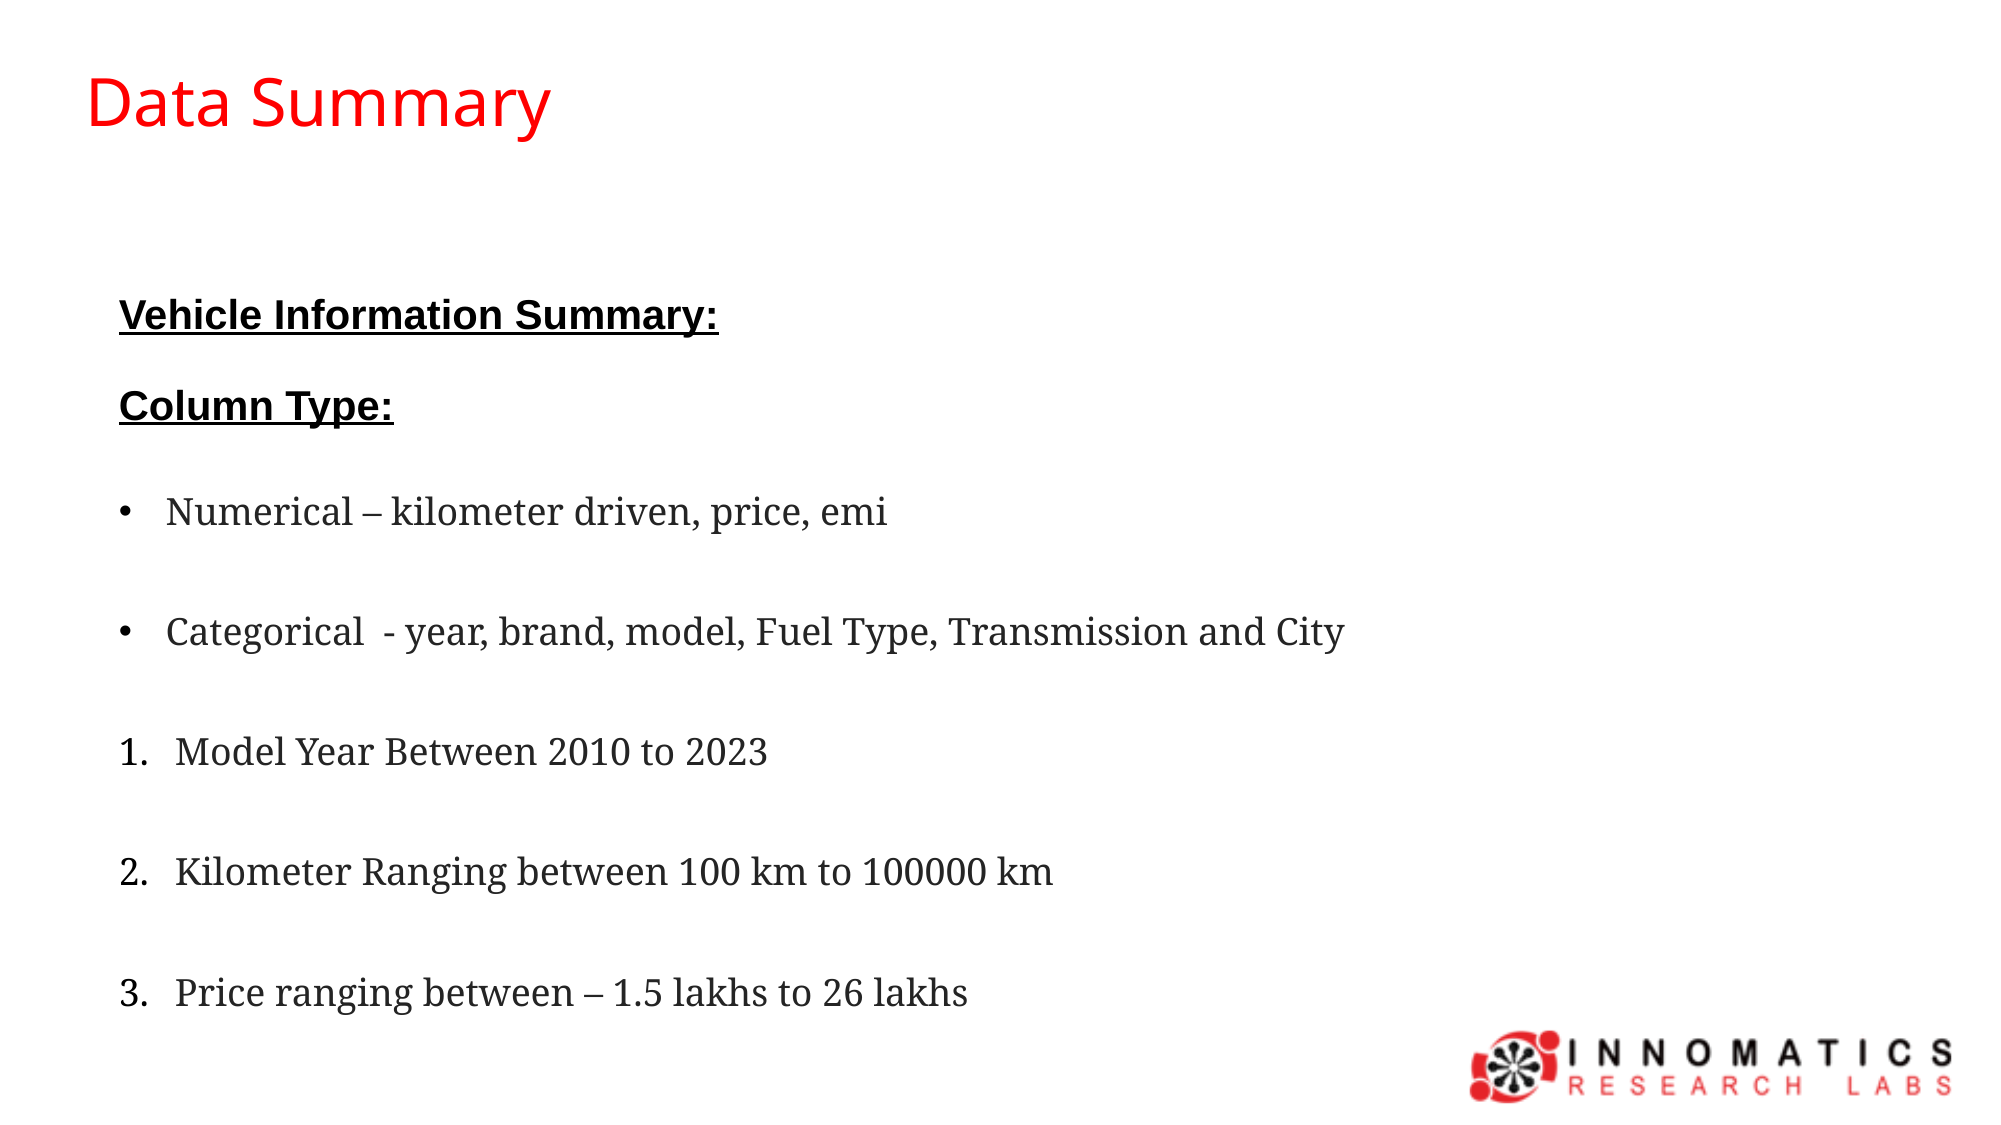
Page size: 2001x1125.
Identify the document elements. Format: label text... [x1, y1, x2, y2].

text_box Vehicle Information Summary: Column Type: Numerical – kilometer driven, price, emi Categorical - year, brand, model, Fuel Type, Transmission and City Model Year Between 2010 to 2023 Kilometer Ranging between 100 km to 100000 km Price ranging between – 1.5 lakhs to 26 lakhs [103, 286, 1974, 1021]
text_box Data Summary [70, 68, 1071, 148]
picture [1445, 1014, 1975, 1125]
